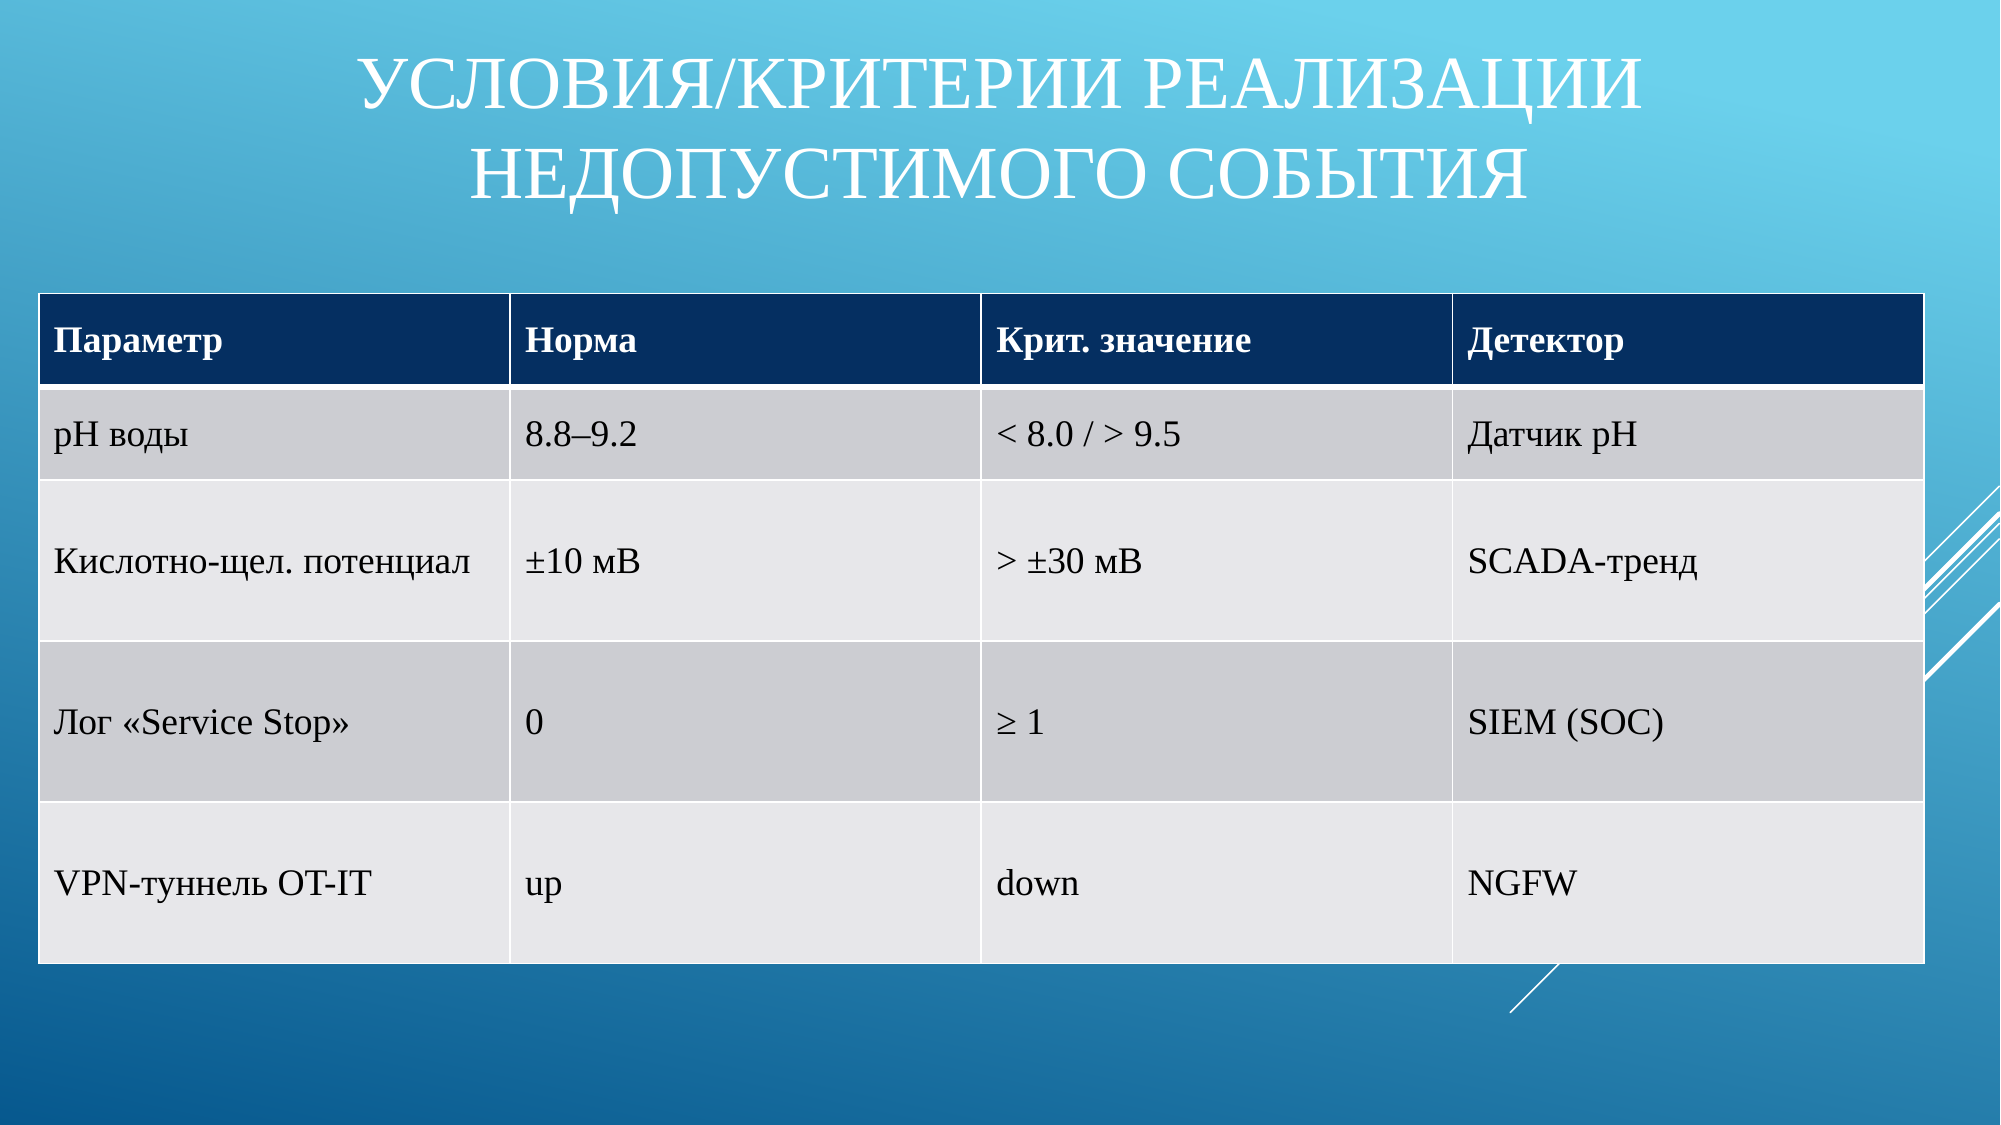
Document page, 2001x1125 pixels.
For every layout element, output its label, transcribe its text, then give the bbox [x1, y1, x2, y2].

table_header Крит. значение [982, 294, 1452, 384]
table_cell 8.8–9.2 [511, 390, 980, 479]
table_cell < 8.0 / > 9.5 [982, 390, 1452, 479]
table_cell up [511, 803, 980, 963]
table_cell ±10 мВ [511, 481, 980, 640]
table_cell down [982, 803, 1452, 963]
table_cell NGFW [1453, 803, 1923, 963]
table_cell VPN-туннель OT-IT [40, 803, 509, 963]
table_cell 0 [511, 642, 980, 801]
title Условия/критерии реализации Недопустимого события [0, 0, 2000, 248]
table_cell SCADA-тренд [1453, 481, 1923, 640]
table_cell pH воды [40, 390, 509, 479]
table_header Параметр [40, 294, 509, 384]
table_cell ≥ 1 [982, 642, 1452, 801]
table_cell > ±30 мВ [982, 481, 1452, 640]
table_cell SIEM (SOC) [1453, 642, 1923, 801]
table_cell Кислотно-щел. потенциал [40, 481, 509, 640]
table_header Детектор [1453, 294, 1923, 384]
table_header Норма [511, 294, 980, 384]
table_cell Датчик pH [1453, 390, 1923, 479]
table_cell Лог «Service Stop» [40, 642, 509, 801]
